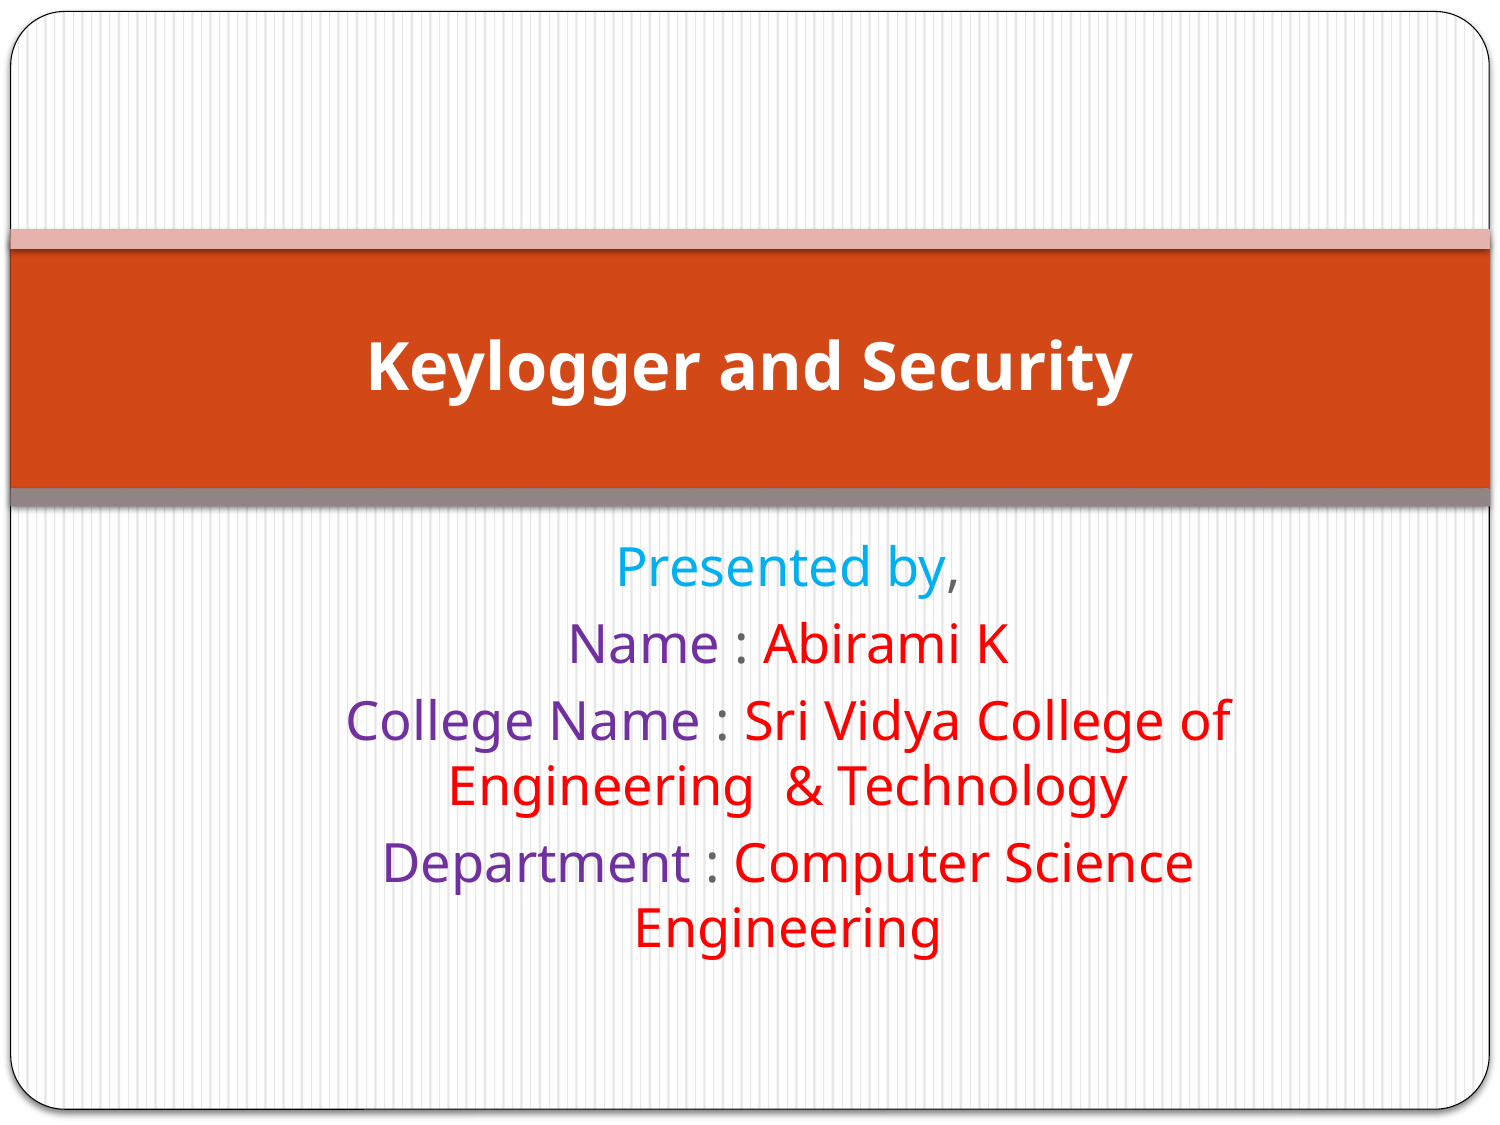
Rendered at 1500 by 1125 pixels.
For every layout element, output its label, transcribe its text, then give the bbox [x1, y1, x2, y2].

subtitle Presented by, Name : Abirami K College Name : Sri Vidya College of Engineering & Technology Department : Computer Science Engineering [212, 525, 1365, 1012]
title Keylogger and Security [75, 247, 1425, 489]
